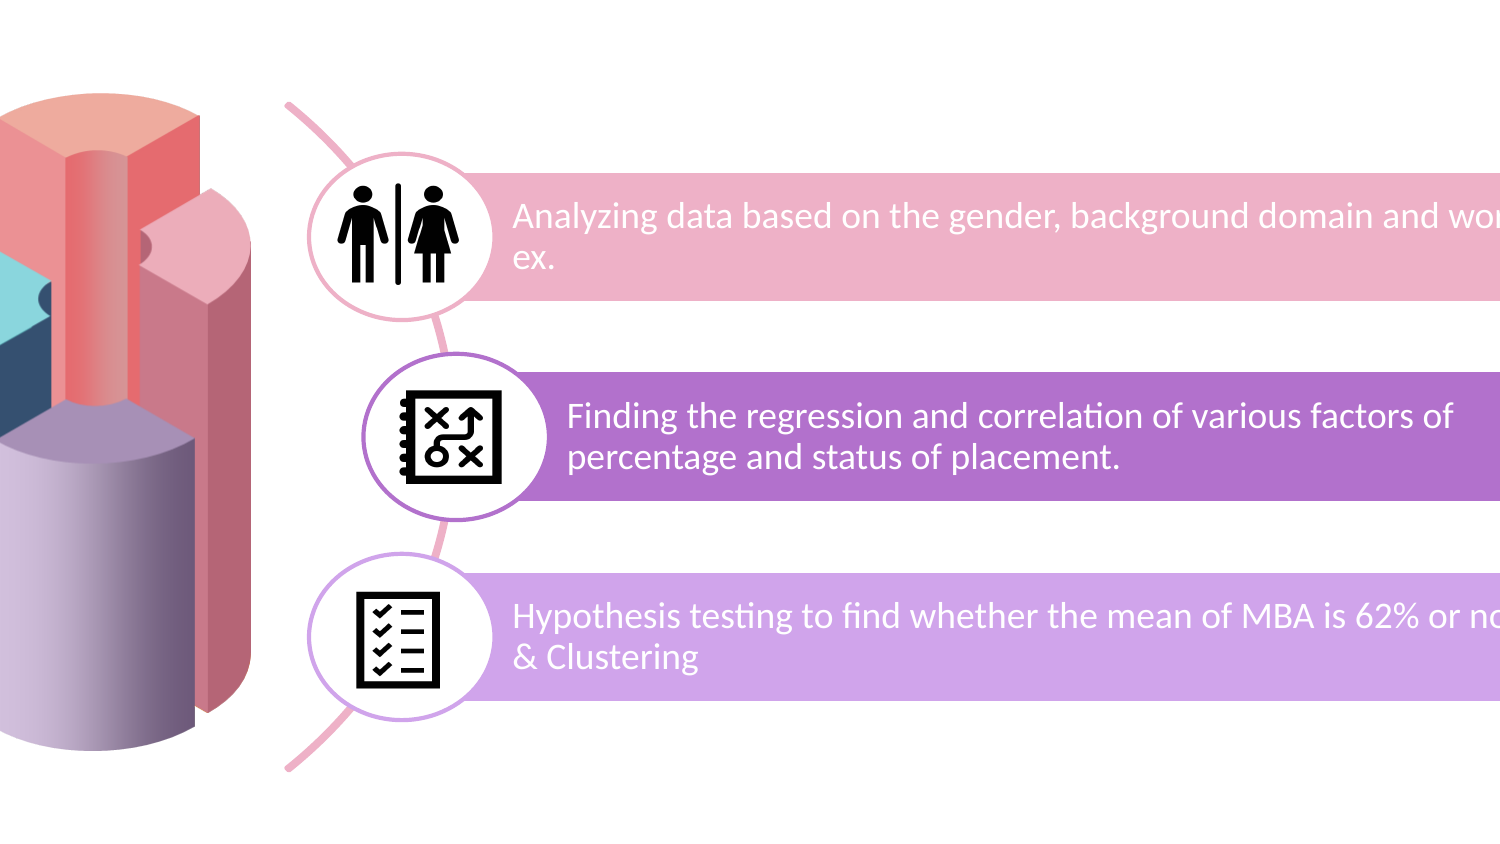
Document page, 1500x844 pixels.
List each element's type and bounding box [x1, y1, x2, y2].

picture [0, 93, 252, 751]
text_box [295, 103, 1419, 771]
